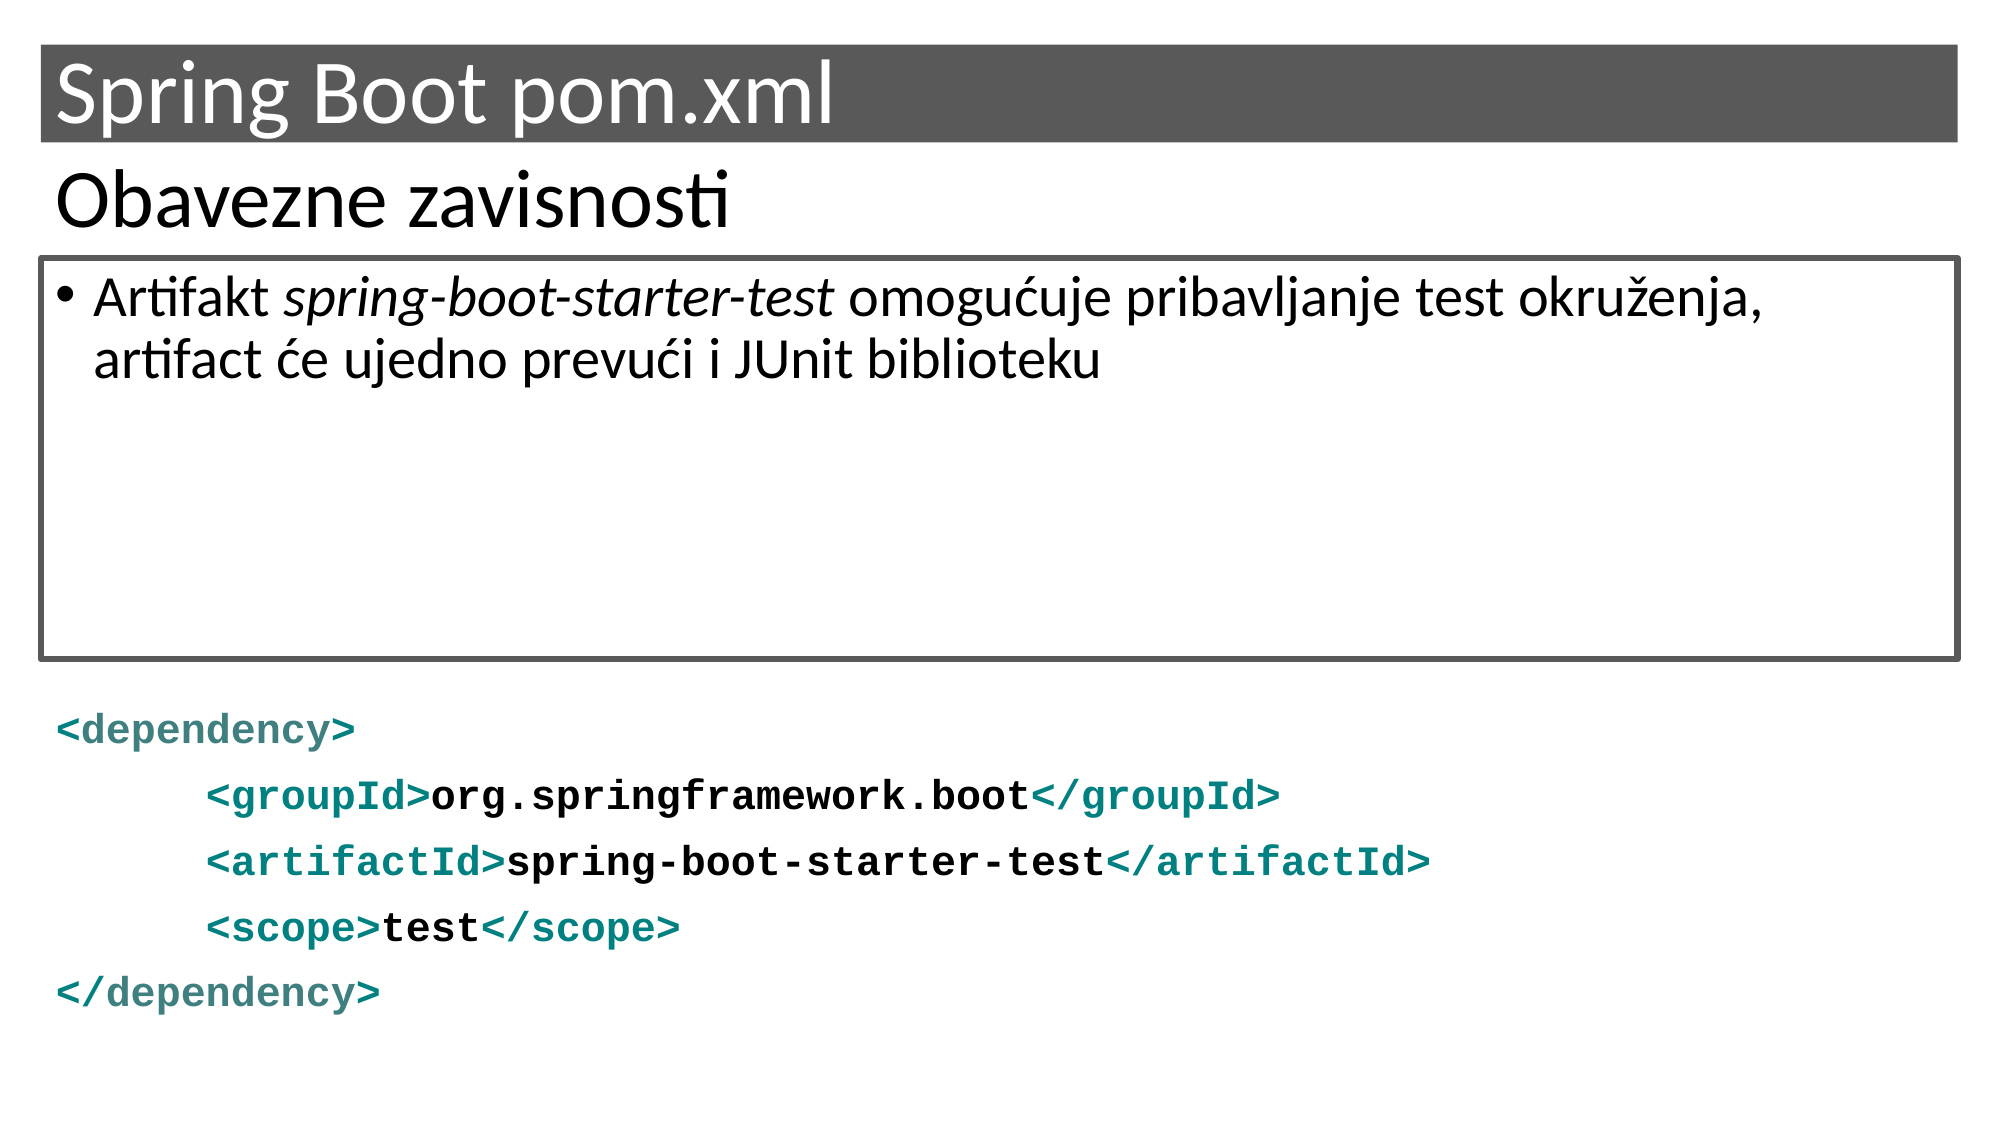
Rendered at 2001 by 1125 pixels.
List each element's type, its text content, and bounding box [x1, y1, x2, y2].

text_box <dependency> <groupId>org.springframework.boot</groupId> <artifactId>spring-boot-starter-test</artifactId> <scope>test</scope> </dependency> [40, 699, 1741, 1091]
text_box Spring Boot pom.xml [40, 44, 1958, 143]
list Artifakt spring-boot-starter-test omogućuje pribavljanje test okruženja, artifact će ujedno prevući i JUnit biblioteku [40, 258, 1958, 660]
text_box Obavezne zavisnosti [40, 157, 1958, 244]
